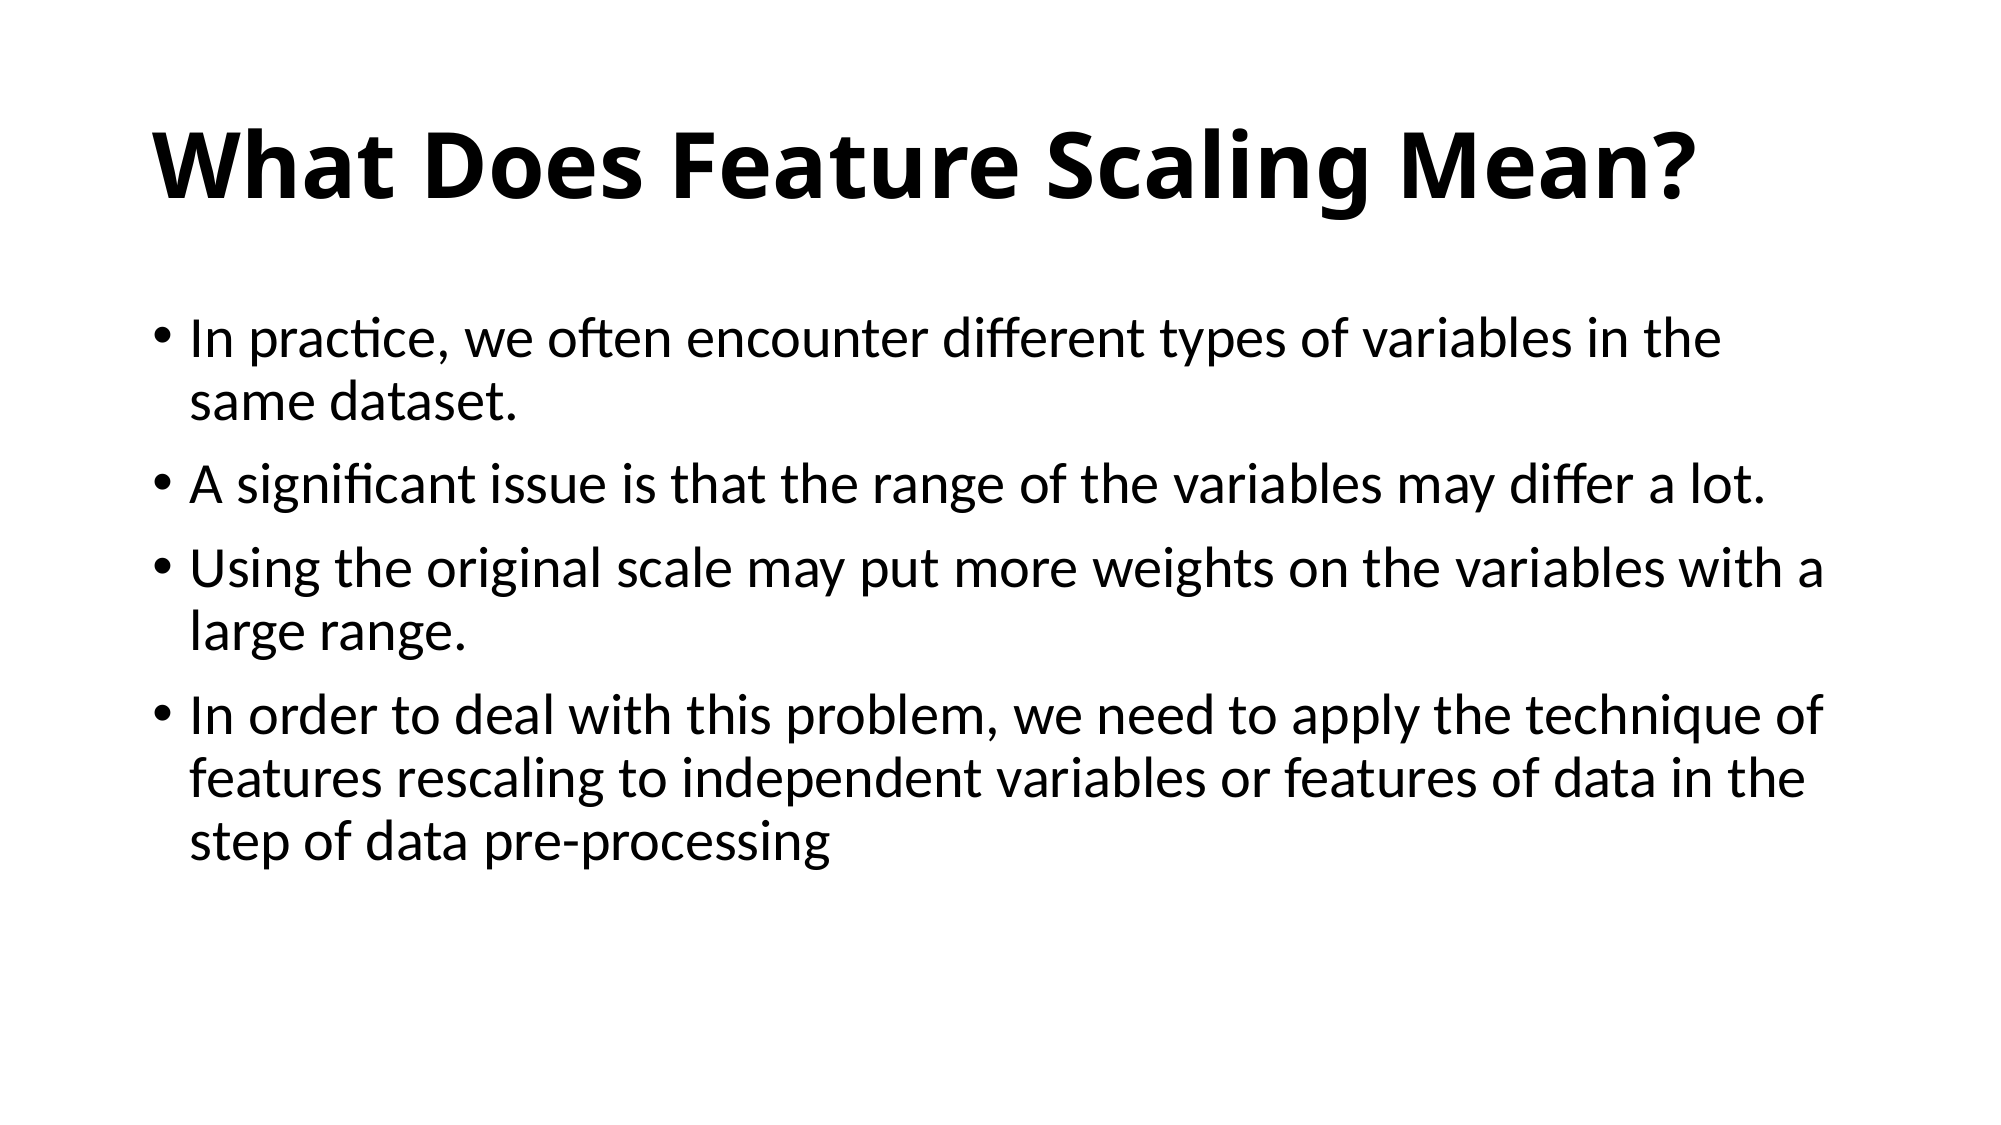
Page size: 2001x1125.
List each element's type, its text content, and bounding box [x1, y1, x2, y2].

list In practice, we often encounter different types of variables in the same dataset. A significant issue is that the range of the variables may differ a lot. Using the original scale may put more weights on the variables with a large range. In order to deal with this problem, we need to apply the technique of features rescaling to independent variables or features of data in the step of data pre-processing [137, 299, 1863, 1014]
title What Does Feature Scaling Mean? [137, 59, 1863, 278]
